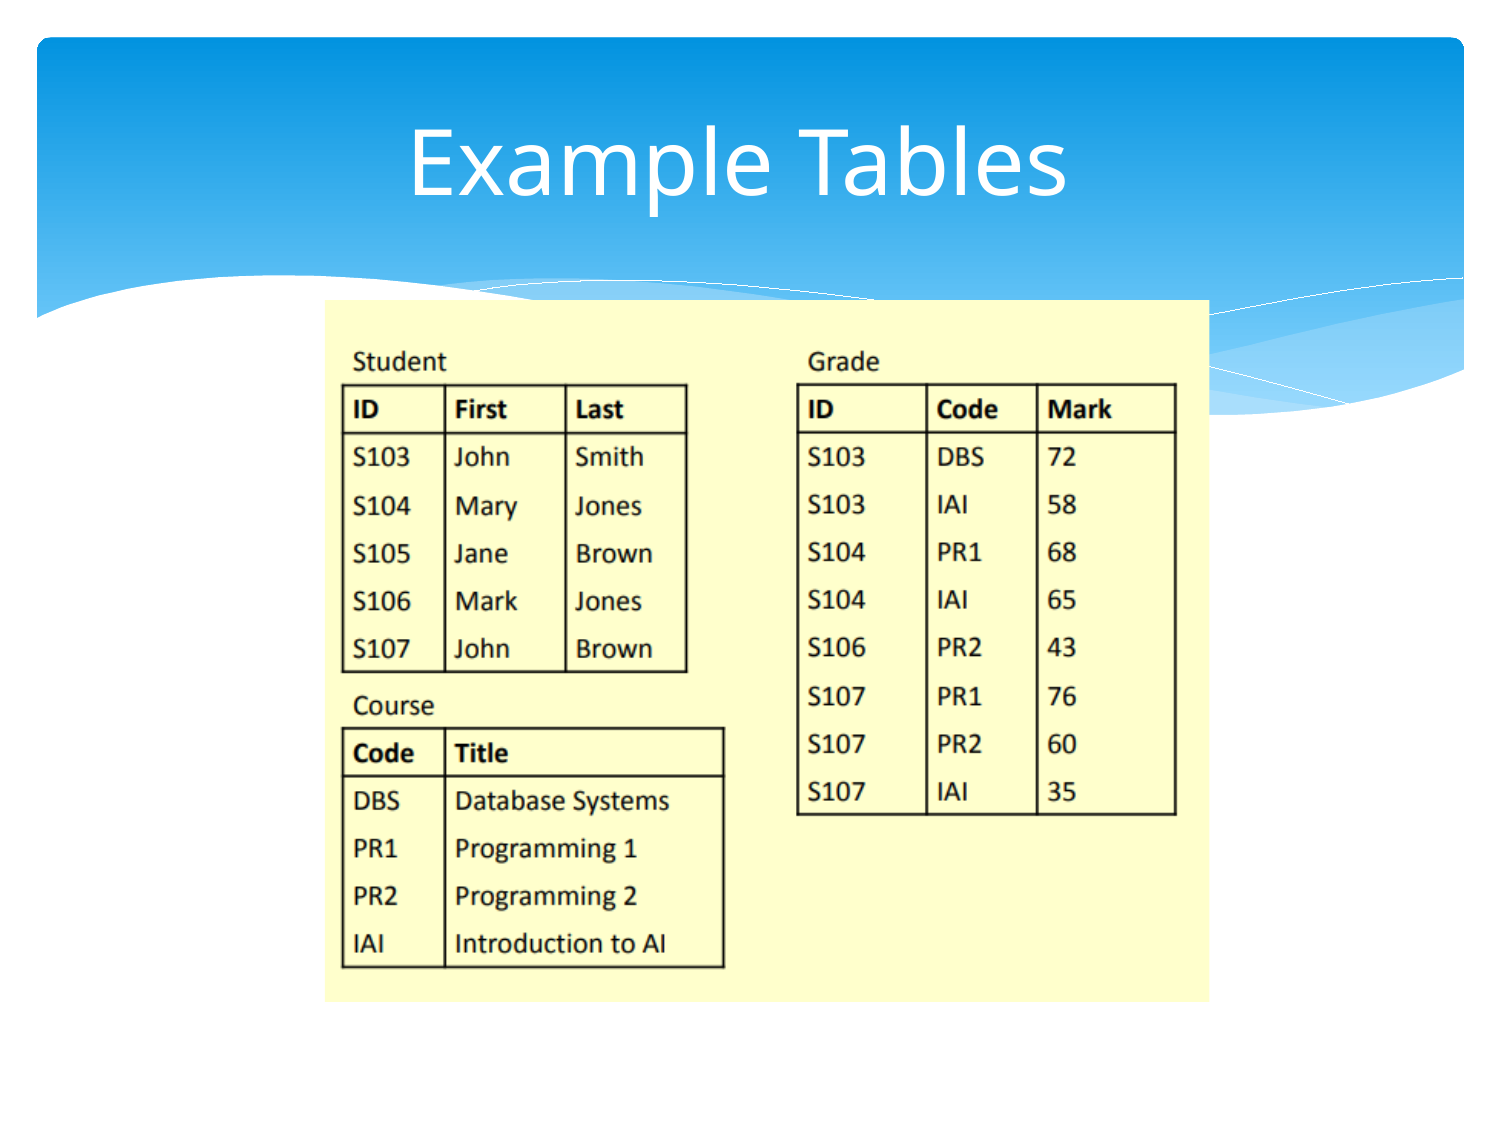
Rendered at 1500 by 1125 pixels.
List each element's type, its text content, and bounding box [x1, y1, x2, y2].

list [324, 299, 1210, 1002]
title Example Tables [75, 55, 1425, 261]
